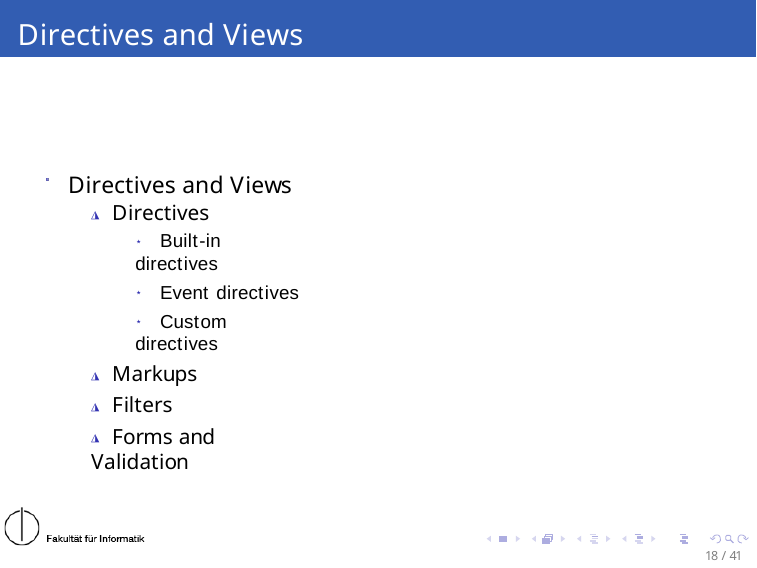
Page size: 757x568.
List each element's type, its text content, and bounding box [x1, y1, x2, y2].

title Directives and Views [15, 16, 741, 112]
text_box [0, 0, 756, 58]
text_box [46, 178, 57, 190]
picture [0, 489, 149, 556]
slide_number 18 / 41 [701, 548, 745, 568]
text_box Directives and Views ◮ Directives ⋆ Built-in directives ⋆ Event directives ⋆ Custom directives ◮ Markups ◮ Filters ◮ Forms and Validation [66, 170, 304, 474]
